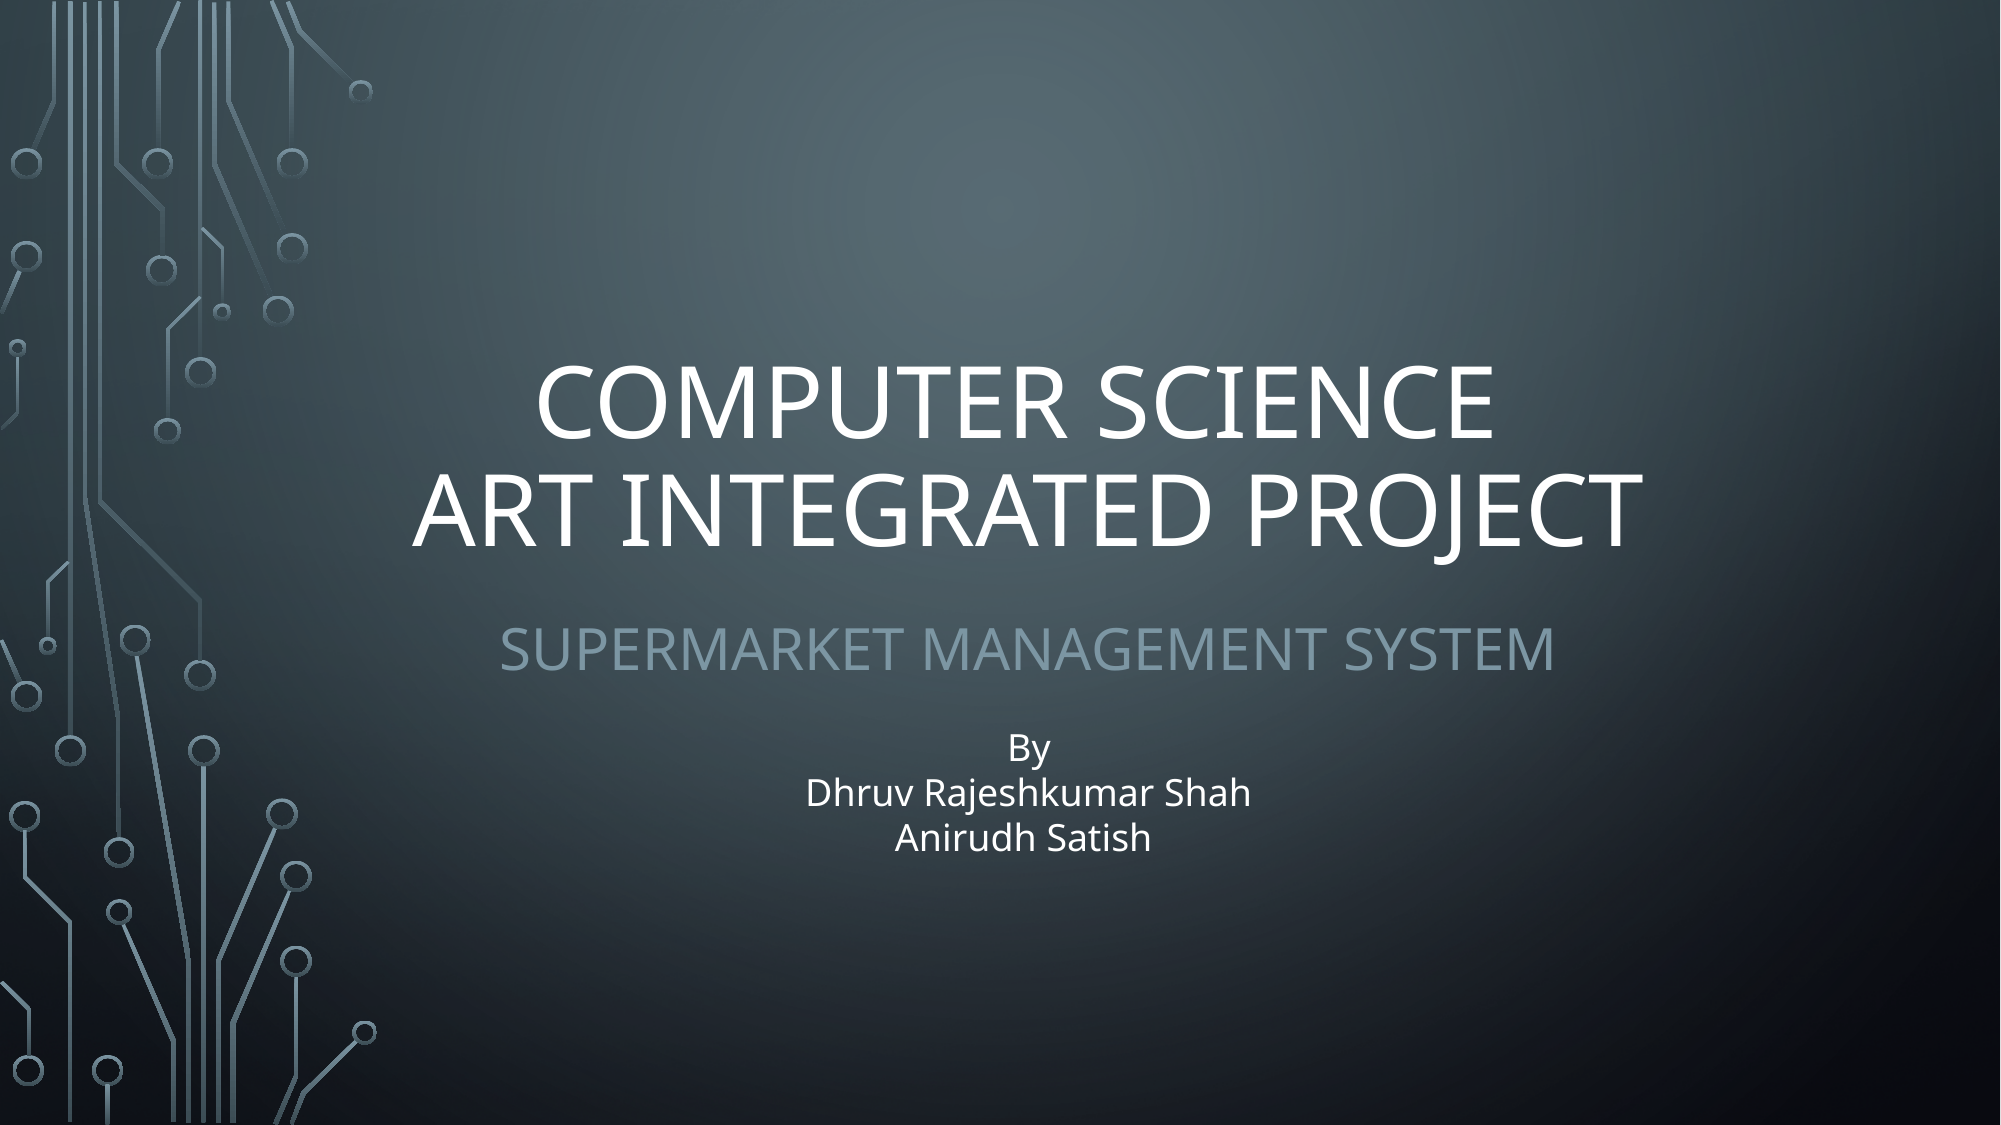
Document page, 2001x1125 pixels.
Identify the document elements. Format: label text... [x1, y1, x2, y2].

title COMPUTER SCIENCE ART INTEGRATED PROJECT [307, 184, 1750, 576]
text_box By Dhruv Rajeshkumar Shah Anirudh Satish [435, 716, 1623, 867]
subtitle Supermarket MANAGEMENT SYSTEM [307, 590, 1750, 717]
